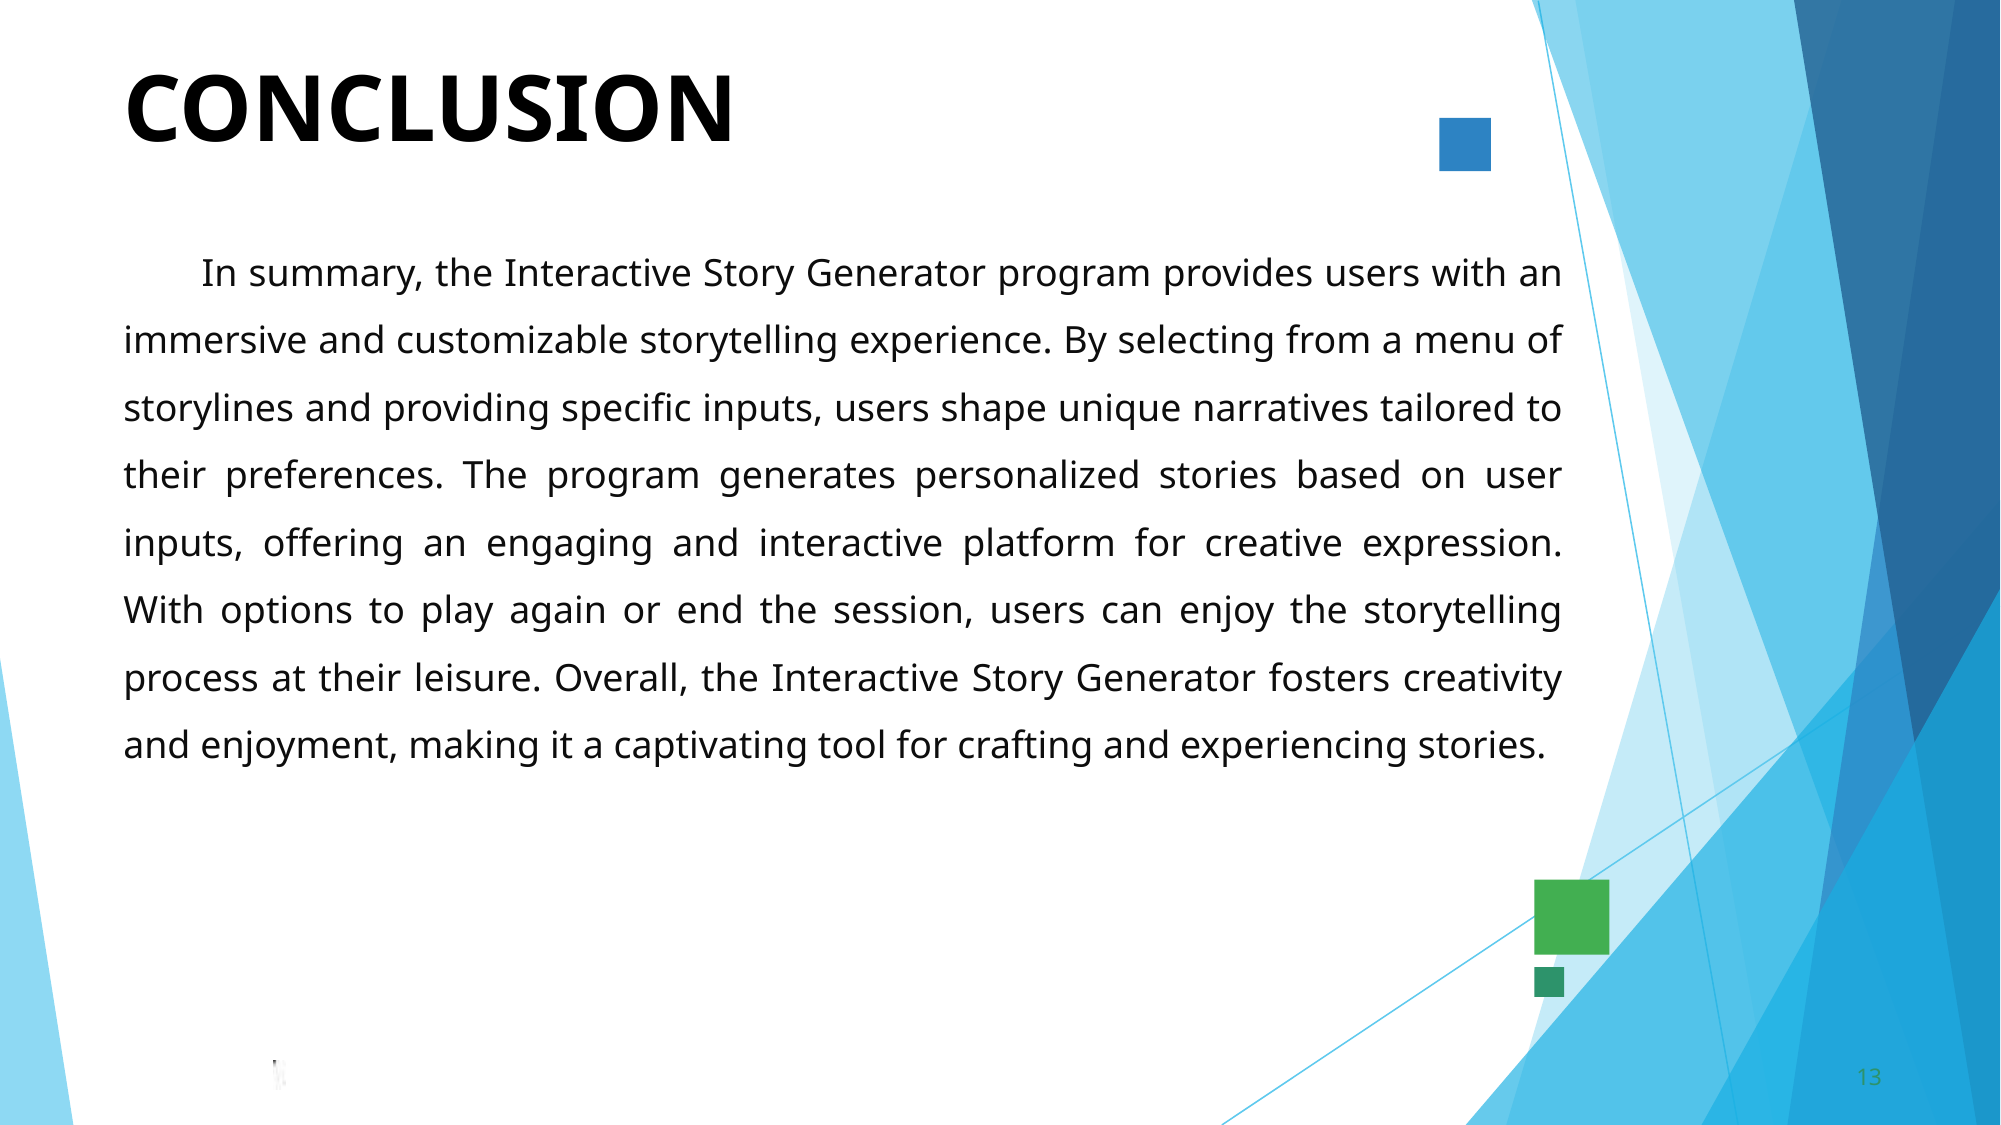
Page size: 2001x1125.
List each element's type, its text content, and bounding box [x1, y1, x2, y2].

slide_number 13 [1849, 1061, 1890, 1125]
picture [273, 1060, 287, 1091]
text_box [1534, 879, 1610, 955]
text_box In summary, the Interactive Story Generator program provides users with an immersive and customizable storytelling experience. By selecting from a menu of storylines and providing specific inputs, users shape unique narratives tailored to their preferences. The program generates personalized stories based on user inputs, offering an engaging and interactive platform for creative expression. With options to play again or end the session, users can enjoy the storytelling process at their leisure. Overall, the Interactive Story Generator fosters creativity and enjoyment, making it a captivating tool for crafting and experiencing stories. [121, 224, 1564, 767]
text_box [1534, 967, 1565, 997]
text_box [1439, 117, 1491, 172]
title CONCLUSION [121, 47, 902, 238]
